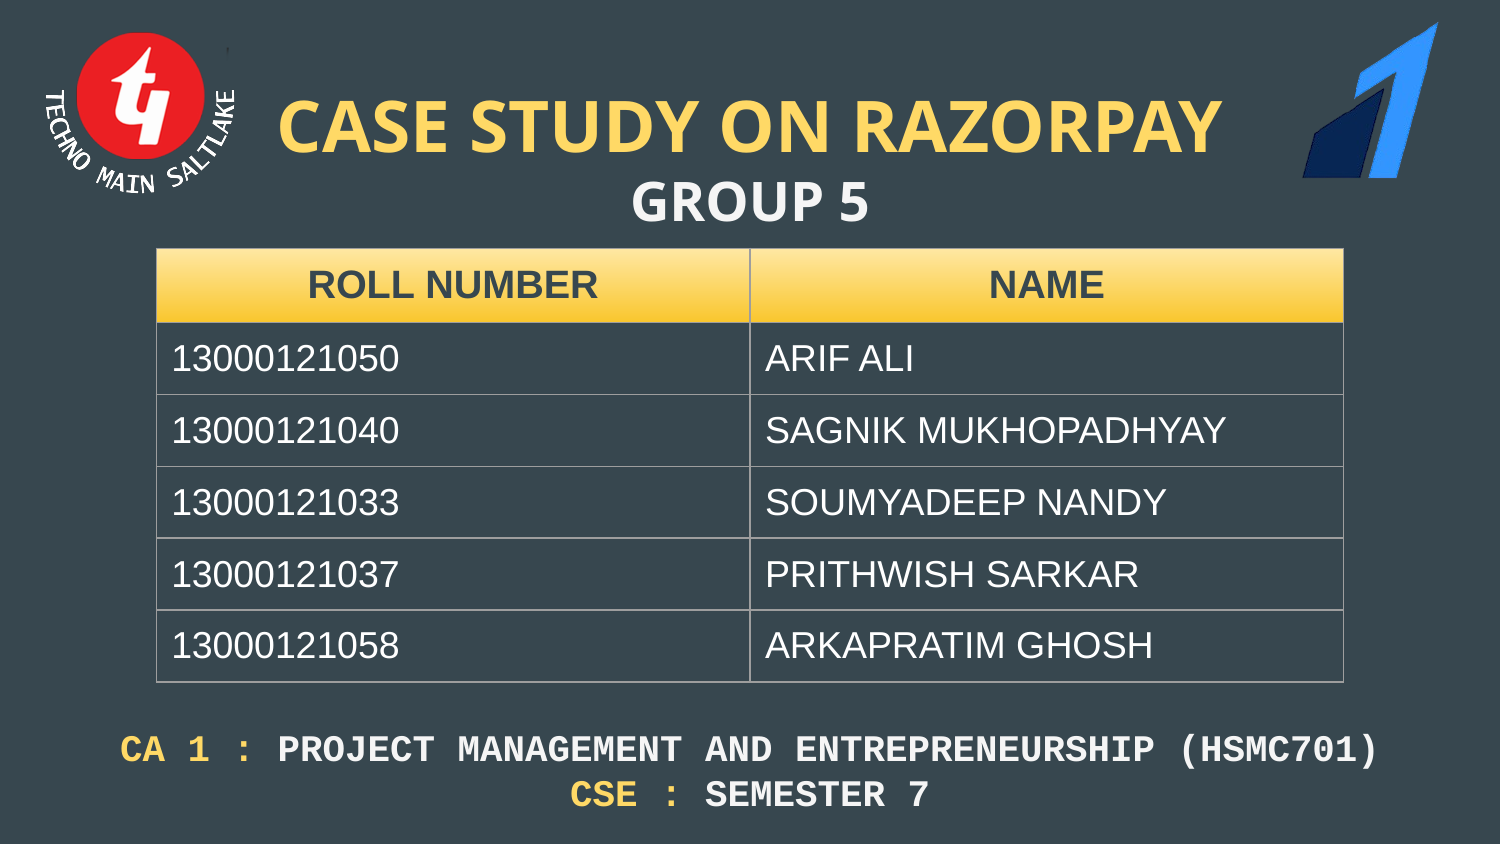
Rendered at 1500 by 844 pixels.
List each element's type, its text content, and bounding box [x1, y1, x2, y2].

table_cell SOUMYADEEP NANDY [751, 467, 1343, 537]
picture [1248, 0, 1500, 190]
table_cell ARIF ALI [751, 323, 1343, 394]
table_header NAME [751, 249, 1343, 322]
table_cell 13000121033 [157, 467, 749, 537]
text_box CA 1 : PROJECT MANAGEMENT AND ENTREPRENEURSHIP (HSMC701) CSE : SEMESTER 7 [34, 709, 1466, 830]
title CASE STUDY ON RAZORPAY GROUP 5 [257, 66, 1243, 161]
picture [26, 0, 254, 227]
table_cell ARKAPRATIM GHOSH [751, 611, 1343, 681]
table_cell PRITHWISH SARKAR [751, 539, 1343, 609]
table_header ROLL NUMBER [157, 249, 749, 322]
table_cell 13000121050 [157, 323, 749, 394]
table_cell 13000121037 [157, 539, 749, 609]
table_cell SAGNIK MUKHOPADHYAY [751, 395, 1343, 466]
table_cell 13000121040 [157, 395, 749, 466]
table_cell 13000121058 [157, 611, 749, 681]
